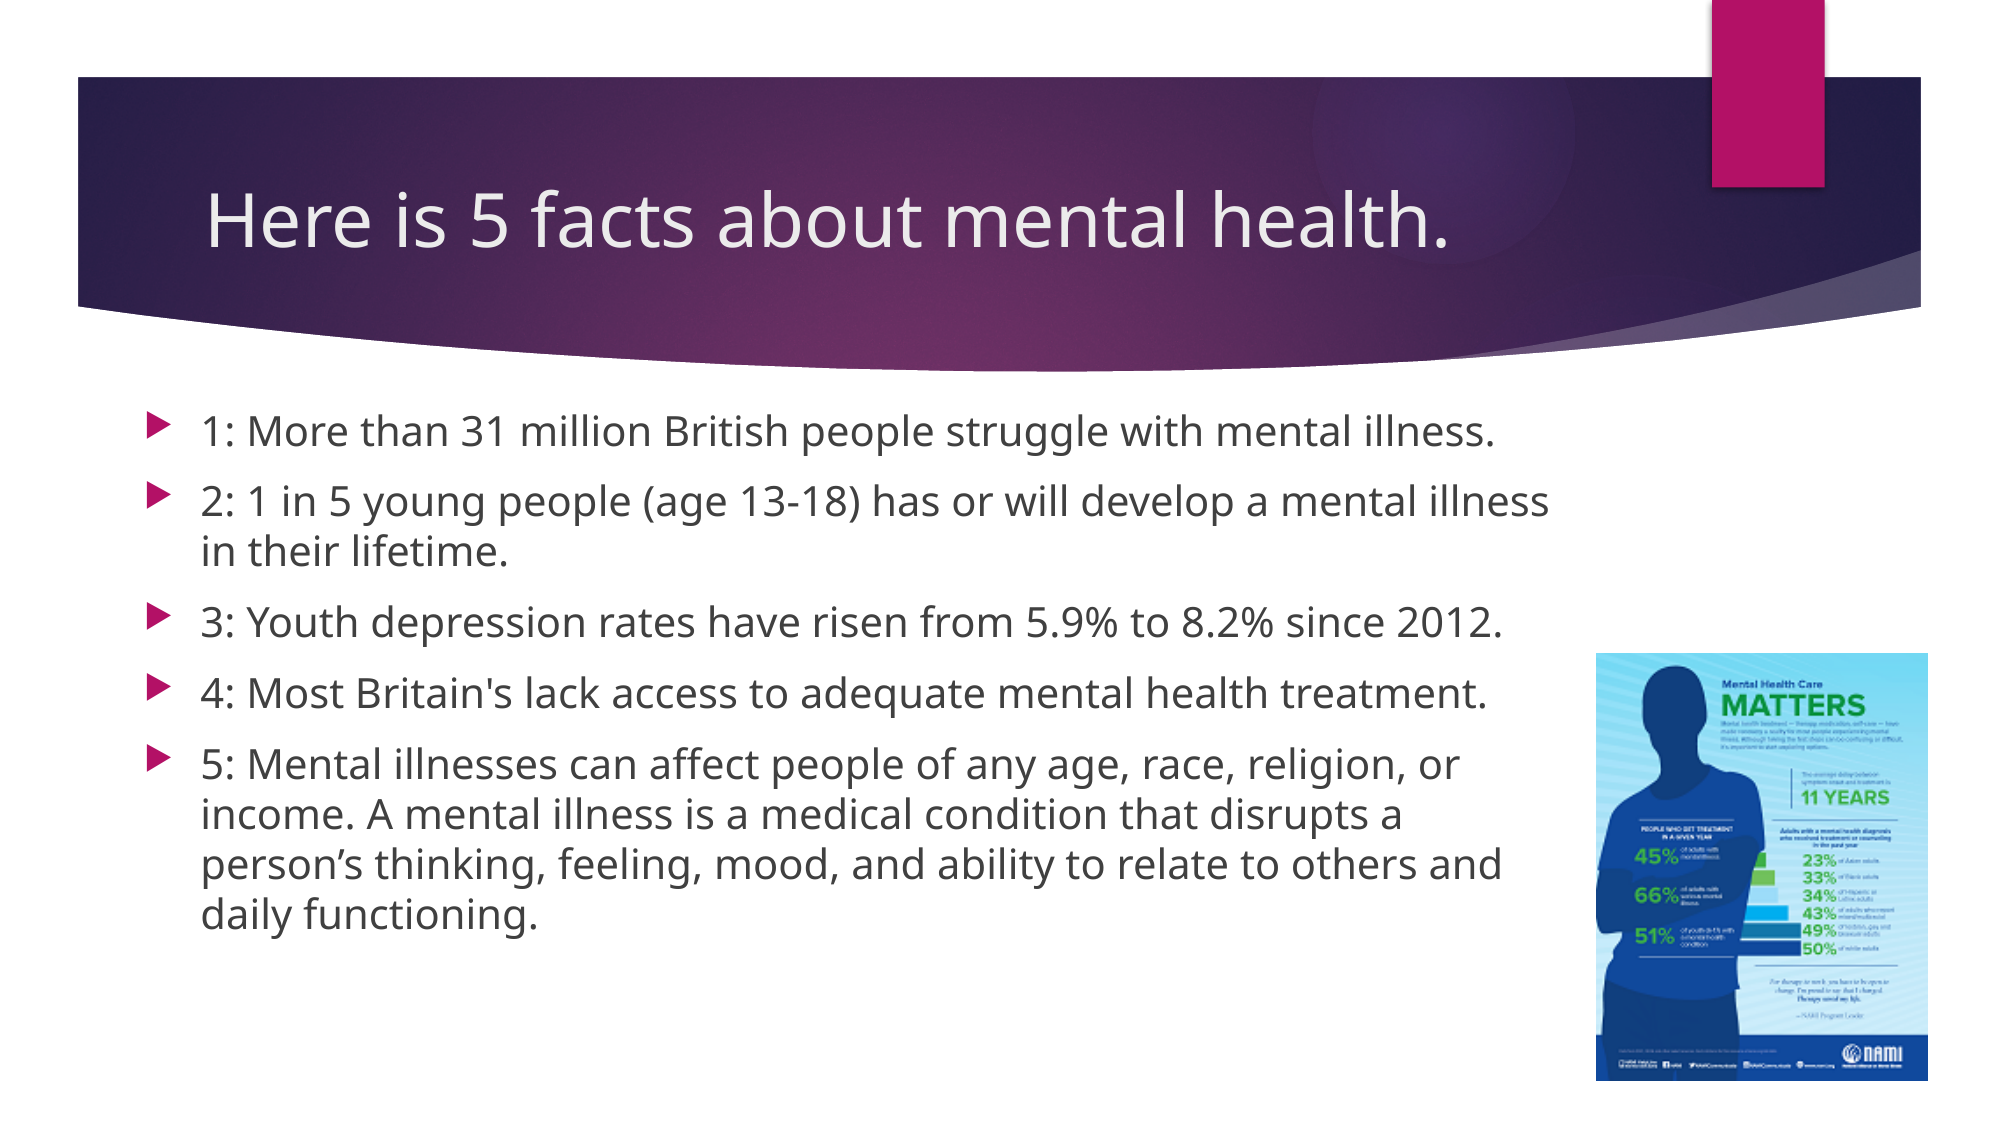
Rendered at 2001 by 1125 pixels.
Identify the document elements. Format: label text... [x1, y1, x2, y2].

title Here is 5 facts about mental health. [189, 159, 1627, 276]
picture [1596, 653, 1928, 1081]
list 1: More than 31 million British people struggle with mental illness. 2: 1 in 5 young people (age 13-18) has or will develop a mental illness in their lifetime. 3: Youth depression rates have risen from 5.9% to 8.2% since 2012. 4: Most Britain's lack access to adequate mental health treatment. 5: Mental illnesses can affect people of any age, race, religion, or income. A mental illness is a medical condition that disrupts a person’s thinking, feeling, mood, and ability to relate to others and daily functioning. [129, 396, 1577, 958]
